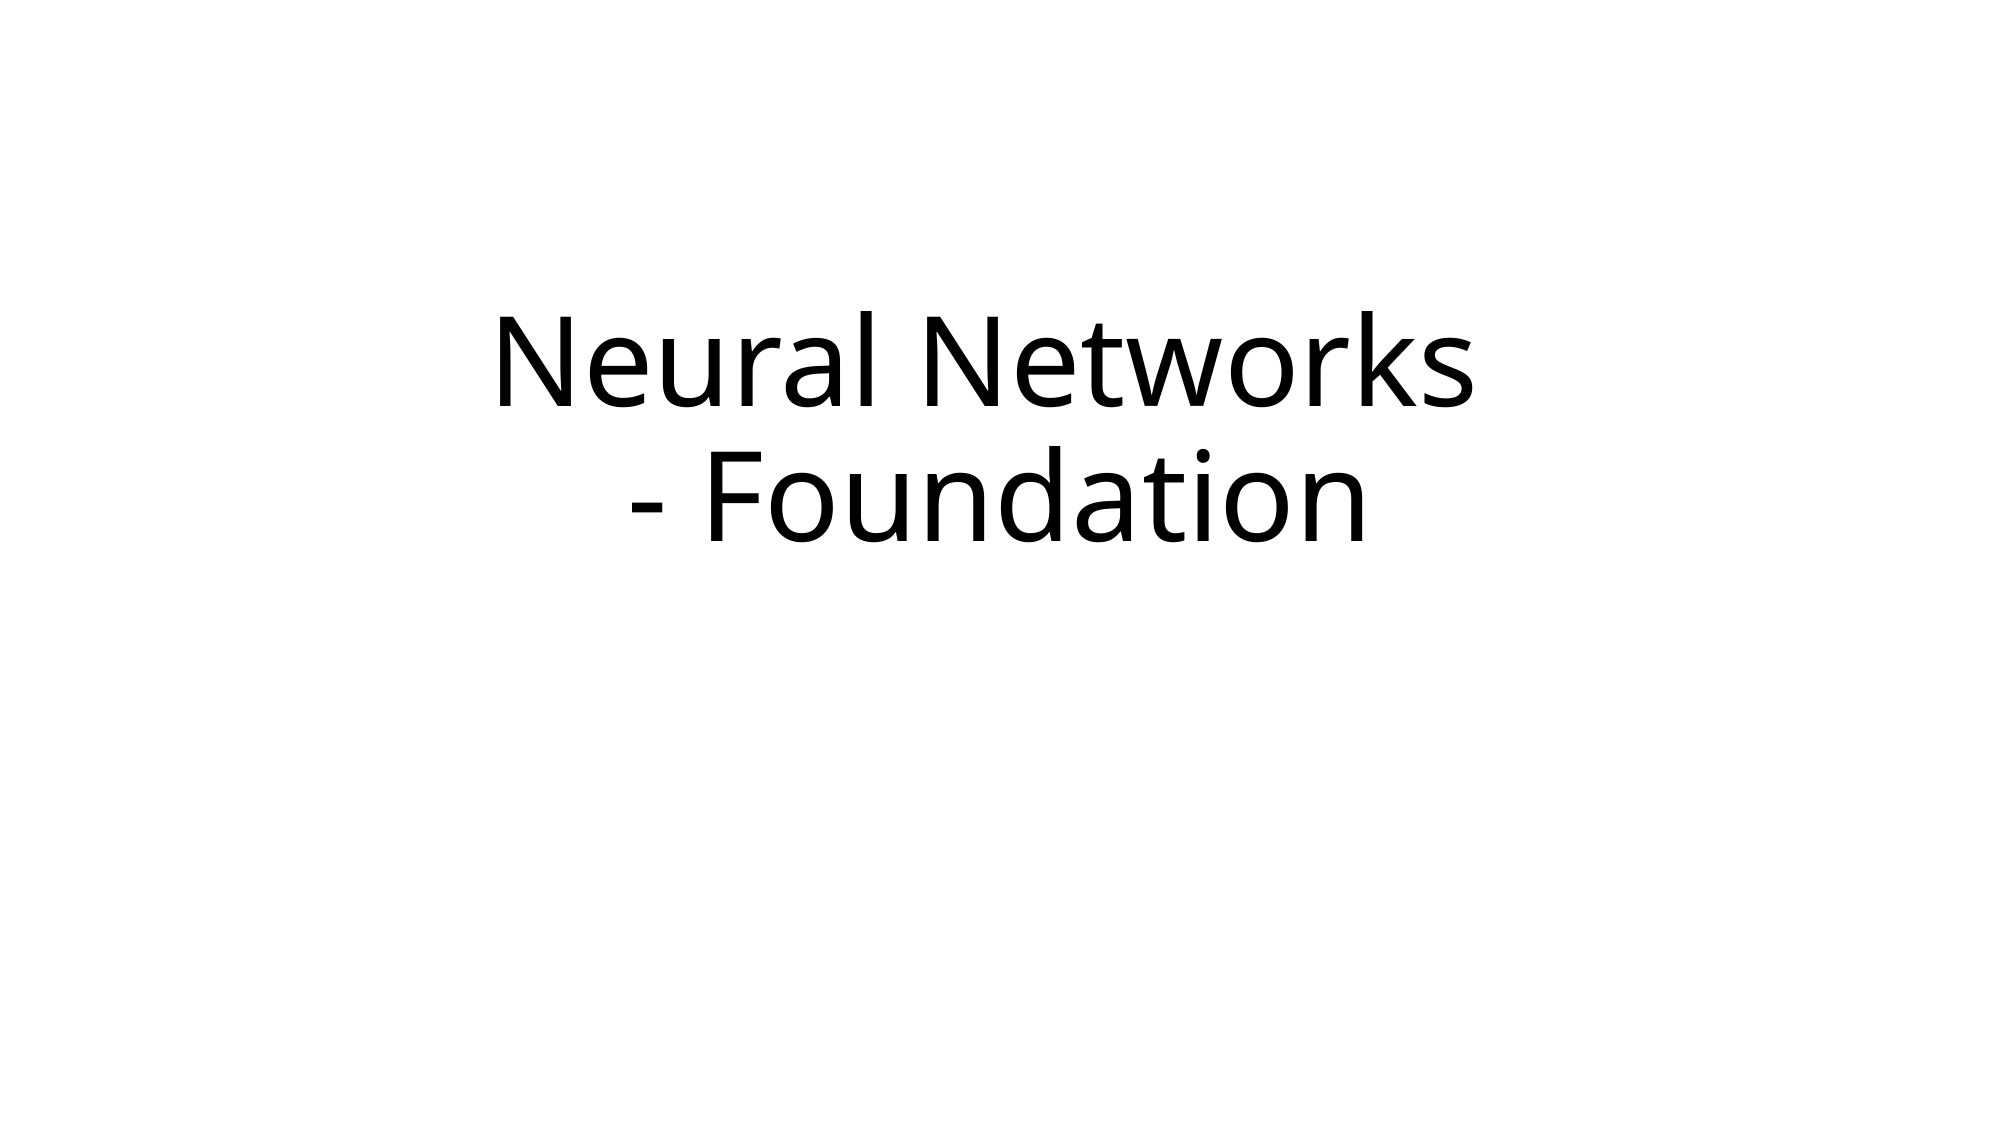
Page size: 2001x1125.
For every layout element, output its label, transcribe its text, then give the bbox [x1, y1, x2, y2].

title Neural Networks - Foundation [249, 184, 1750, 576]
